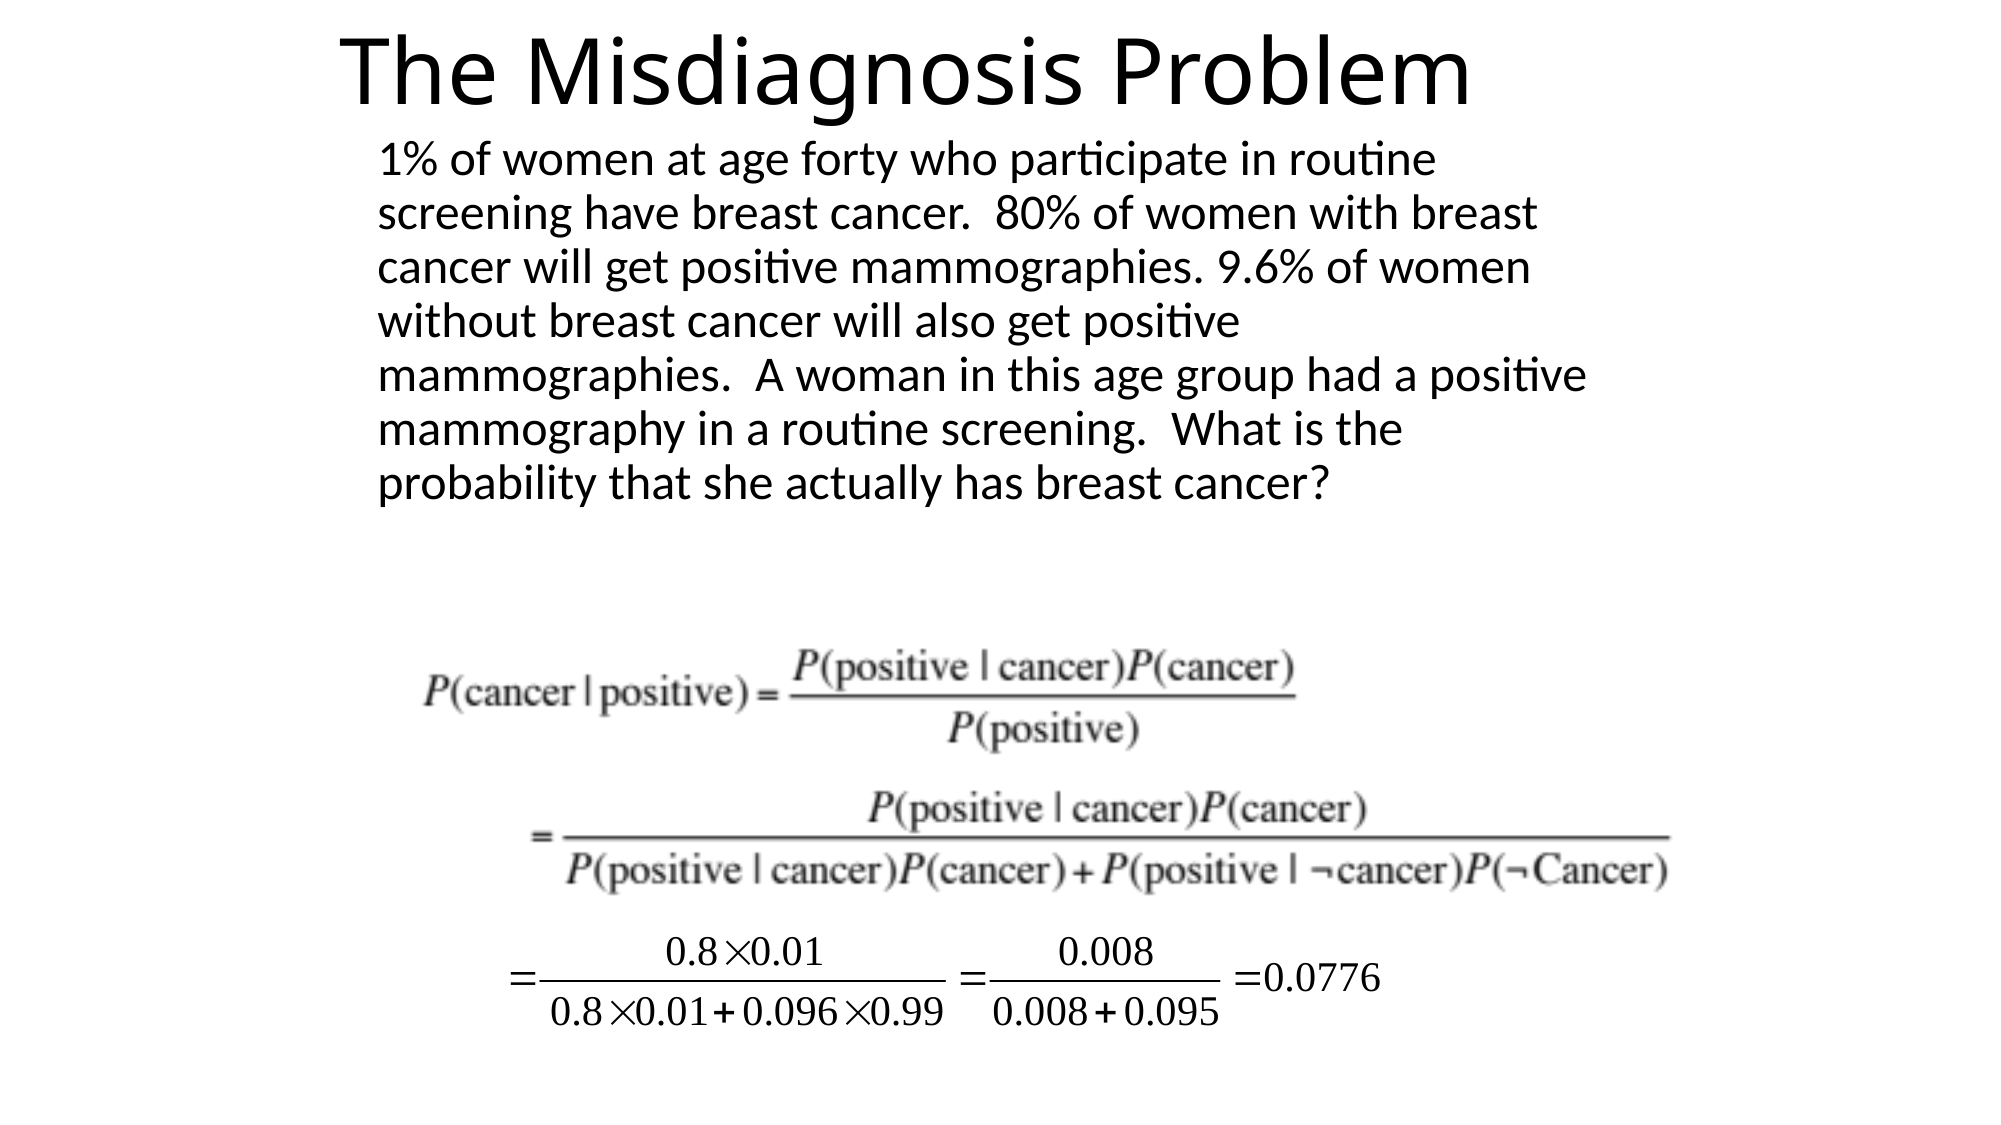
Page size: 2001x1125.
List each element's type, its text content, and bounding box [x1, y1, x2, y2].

title The Misdiagnosis Problem [324, 0, 1675, 150]
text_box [417, 636, 1301, 758]
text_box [499, 924, 1388, 1045]
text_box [526, 778, 1675, 899]
list 1% of women at age forty who participate in routine screening have breast cancer. 80% of women with breast cancer will get positive mammographies. 9.6% of women without breast cancer will also get positive mammographies. A woman in this age group had a positive mammography in a routine screening. What is the probability that she actually has breast cancer? [362, 125, 1613, 868]
